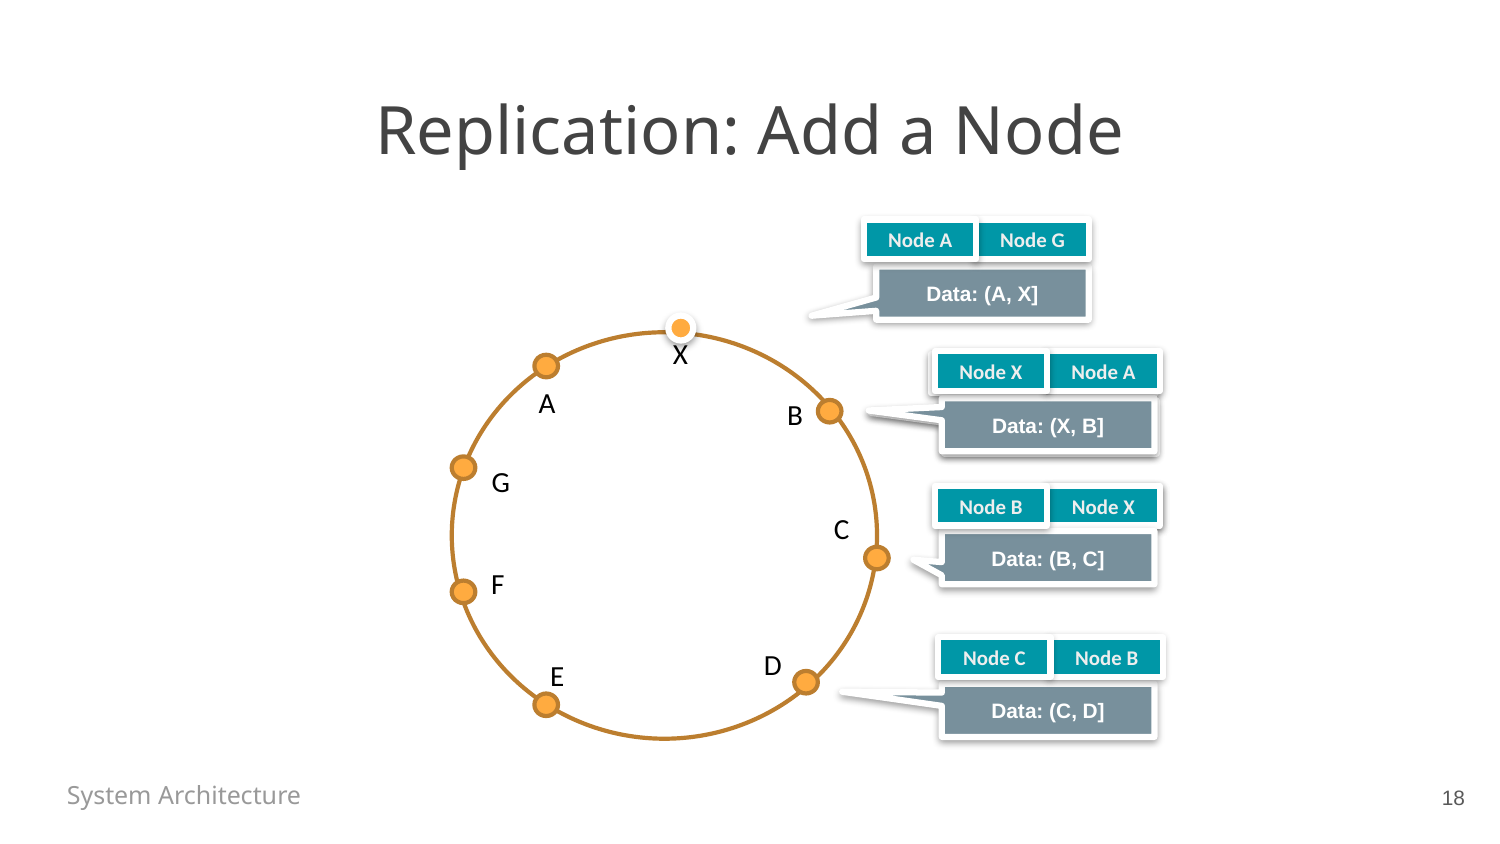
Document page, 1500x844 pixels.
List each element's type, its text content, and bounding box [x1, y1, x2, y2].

text_box System Architecture [51, 764, 1450, 819]
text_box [655, 315, 707, 389]
text_box Node X [932, 348, 1050, 394]
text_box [451, 331, 890, 739]
title Replication: Add a Node [51, 72, 1449, 167]
text_box Node A [861, 216, 979, 262]
text_box Data: (B, C] [910, 527, 1158, 588]
text_box Node G [979, 216, 1092, 262]
text_box Data: (X, B] [893, 401, 1158, 455]
text_box Node C [935, 634, 1054, 680]
text_box Node A [1051, 348, 1163, 394]
text_box Data: (C, D] [893, 687, 1158, 741]
text_box Node X [1051, 483, 1163, 529]
slide_number 18 [1389, 764, 1480, 830]
text_box Data: (A, X] [808, 269, 1092, 323]
text_box Node B [1054, 634, 1166, 680]
text_box Node B [932, 483, 1050, 529]
